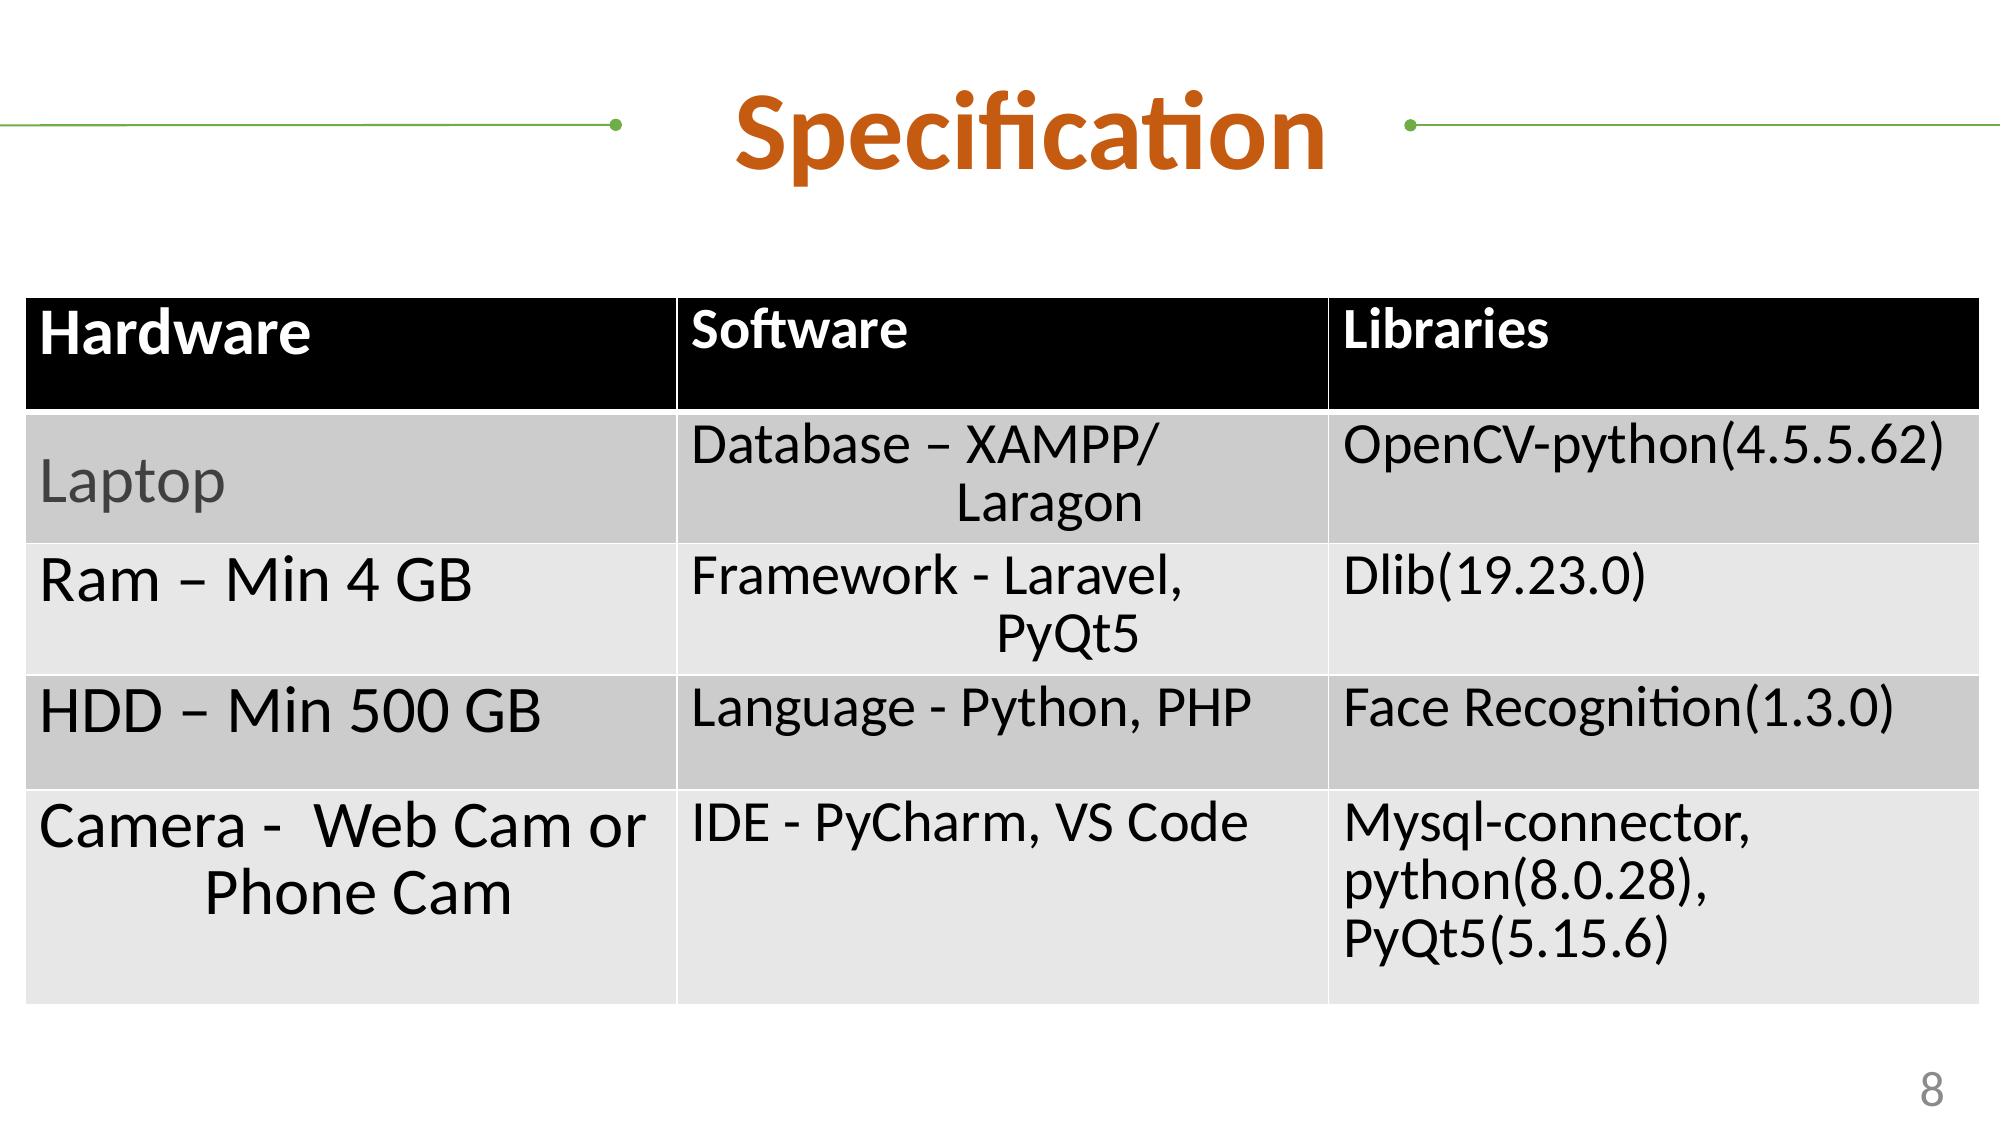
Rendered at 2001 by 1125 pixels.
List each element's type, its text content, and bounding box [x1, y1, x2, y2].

table_cell Mysql-connector, python(8.0.28), PyQt5(5.15.6) [1329, 791, 1979, 1004]
slide_number 8 [1509, 1056, 1960, 1117]
table_cell Language - Python, PHP [678, 676, 1328, 789]
table_cell HDD – Min 500 GB [26, 676, 676, 789]
table_cell Laptop [26, 415, 676, 543]
table_cell Dlib(19.23.0) [1329, 544, 1979, 674]
table_header Libraries [1329, 298, 1979, 409]
table_cell Database – XAMPP/ Laragon [678, 415, 1328, 543]
table_cell Framework - Laravel, PyQt5 [678, 544, 1328, 674]
table_cell Ram – Min 4 GB [26, 544, 676, 674]
table_cell OpenCV-python(4.5.5.62) [1329, 415, 1979, 543]
table_header Hardware [26, 298, 676, 409]
table_cell Camera - Web Cam or Phone Cam [26, 791, 676, 1004]
table_cell IDE - PyCharm, VS Code [678, 791, 1328, 1004]
table_header Software [678, 298, 1328, 409]
table_cell Face Recognition(1.3.0) [1329, 676, 1979, 789]
text_box Specification [615, 49, 1448, 200]
